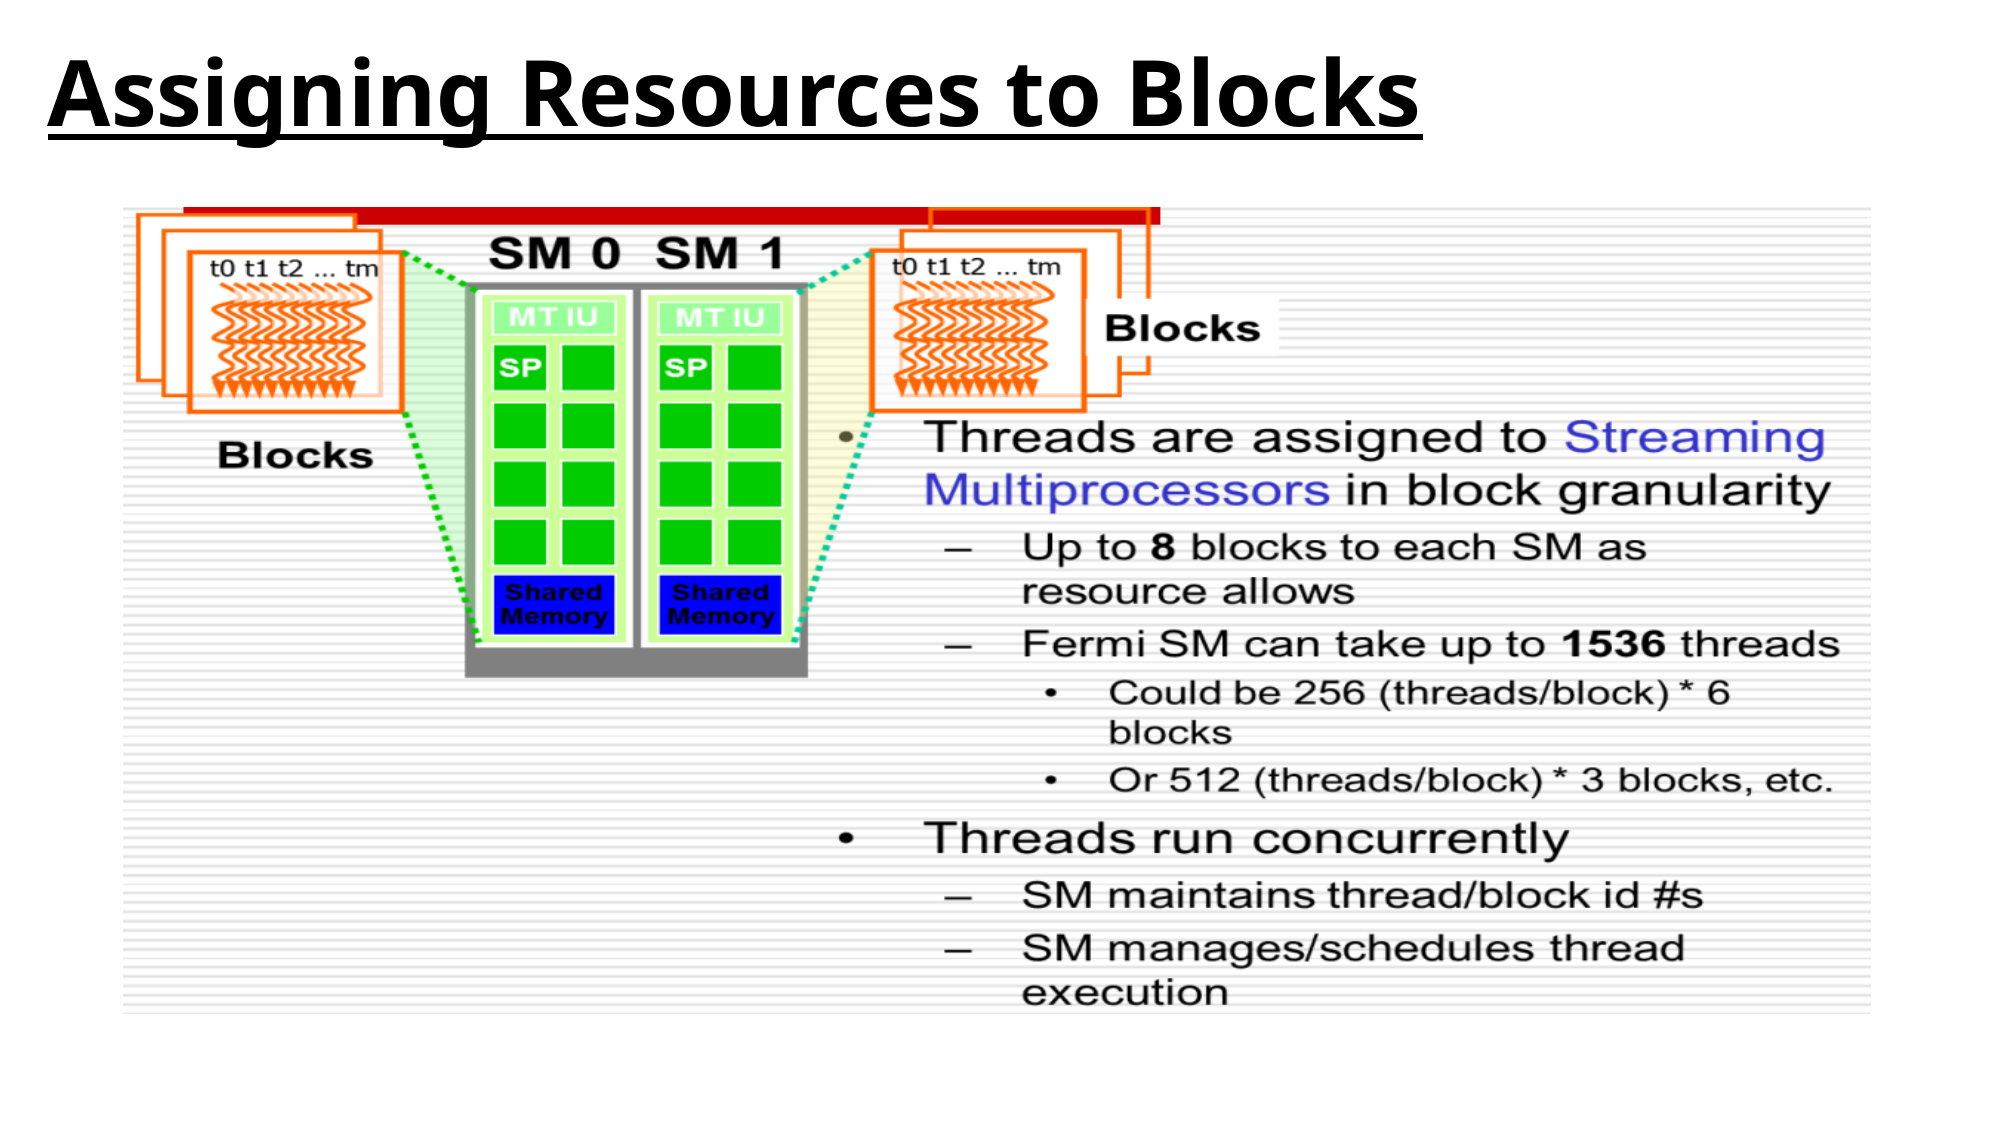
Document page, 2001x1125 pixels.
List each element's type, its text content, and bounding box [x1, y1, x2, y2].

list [122, 207, 1871, 1014]
title Assigning Resources to Blocks [32, 34, 1968, 160]
